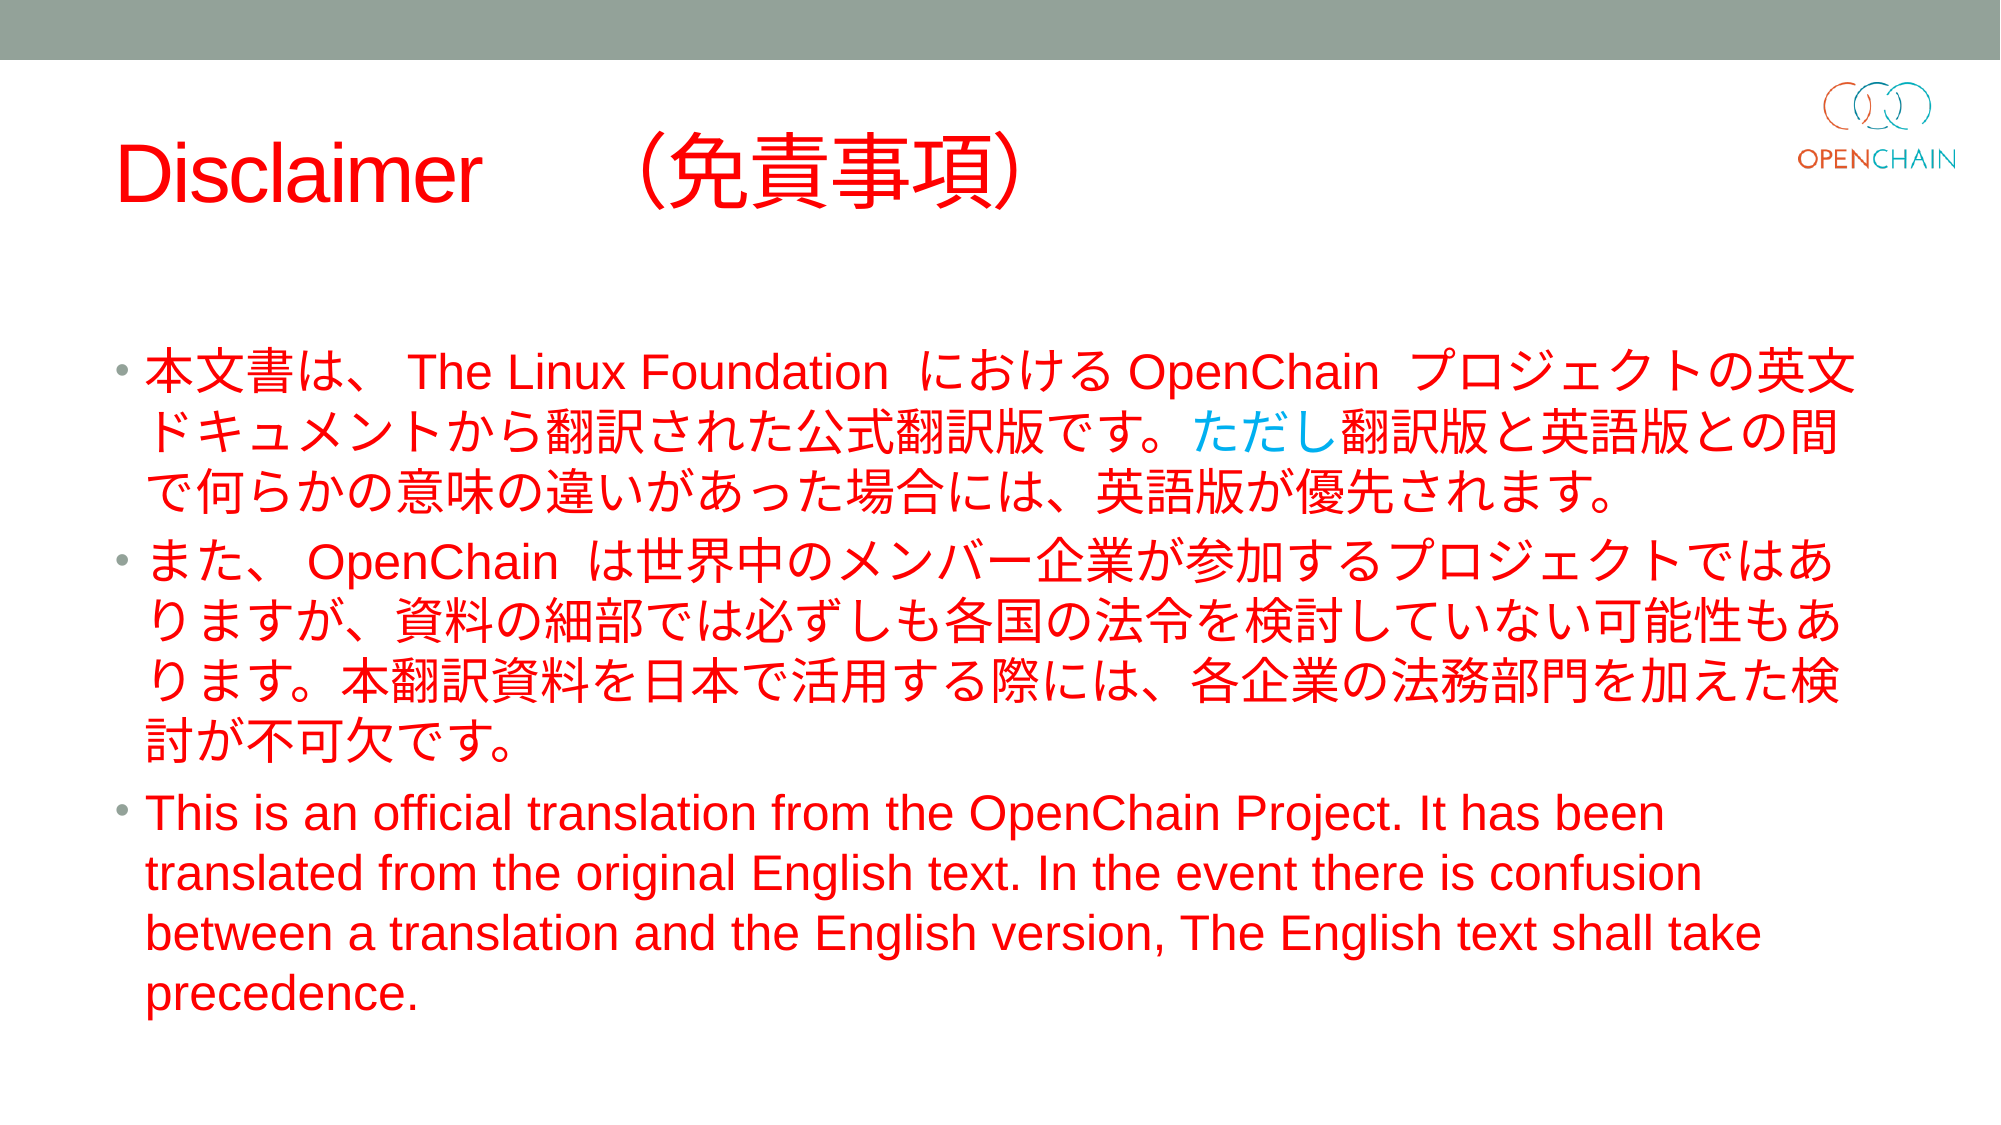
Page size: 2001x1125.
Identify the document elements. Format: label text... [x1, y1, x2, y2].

list 本文書は、The Linux Foundation におけるOpenChain プロジェクトの英文ドキュメントから翻訳された公式翻訳版です。ただし翻訳版と英語版との間で何らかの意味の違いがあった場合には、英語版が優先されます。 また、OpenChain は世界中のメンバー企業が参加するプロジェクトではありますが、資料の細部では必ずしも各国の法令を検討していない可能性もあります。本翻訳資料を日本で活用する際には、各企業の法務部門を加えた検討が不可欠です。 This is an official translation from the OpenChain Project. It has been translated from the original English text. In the event there is confusion between a translation and the English version, The English text shall take precedence. [99, 262, 1900, 1063]
picture [1798, 82, 1955, 169]
title Disclaimer （免責事項） [99, 87, 1900, 250]
